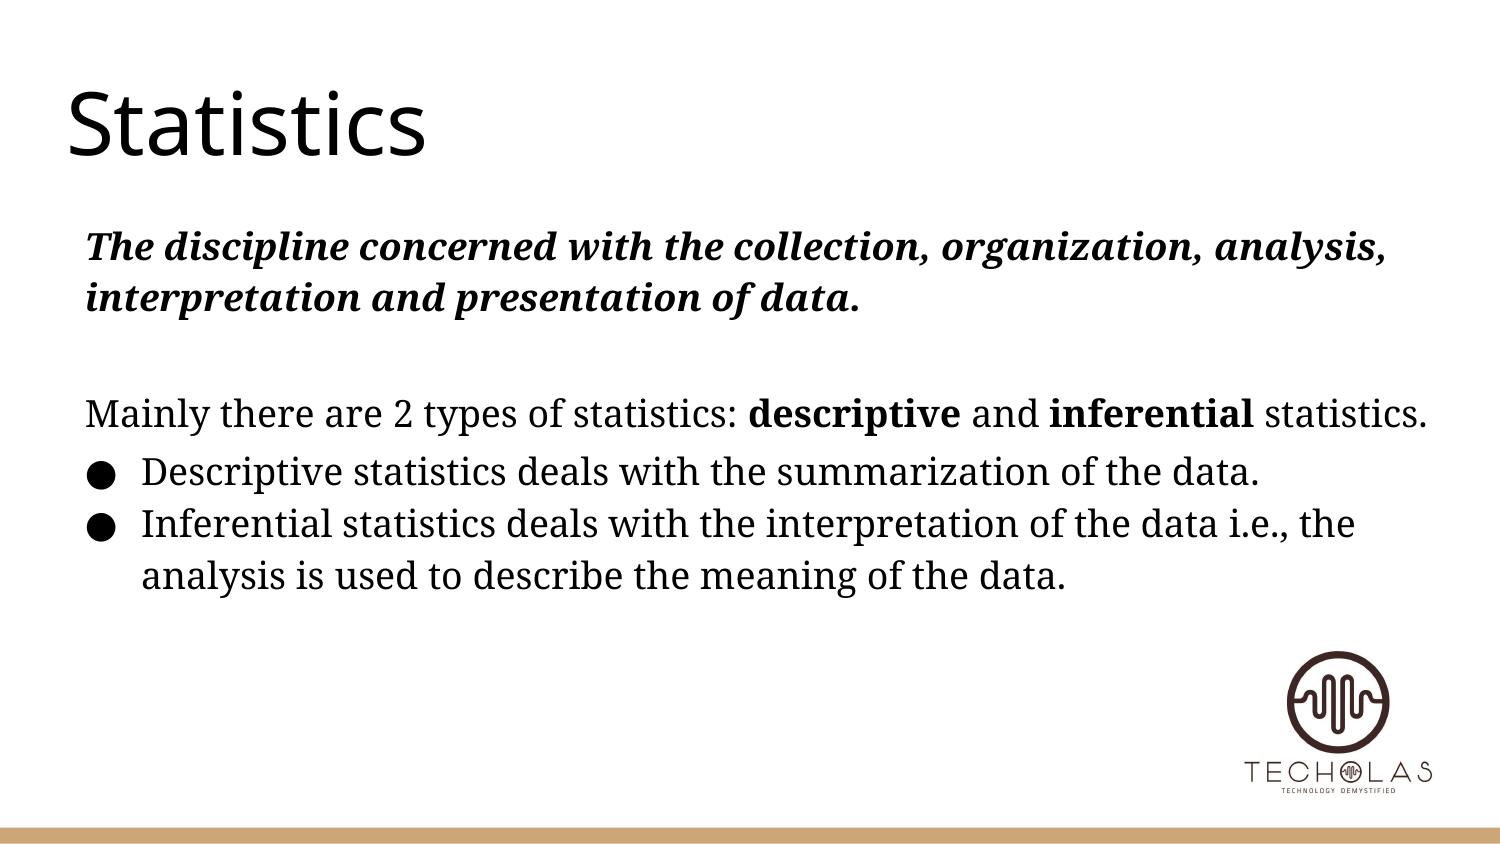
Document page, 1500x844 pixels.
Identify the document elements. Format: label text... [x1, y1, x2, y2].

title Statistics [51, 51, 1449, 189]
picture [1190, 613, 1500, 827]
list The discipline concerned with the collection, organization, analysis, interpretation and presentation of data. Mainly there are 2 types of statistics: descriptive and inferential statistics. Descriptive statistics deals with the summarization of the data. Inferential statistics deals with the interpretation of the data i.e., the analysis is used to describe the meaning of the data. [51, 200, 1449, 752]
